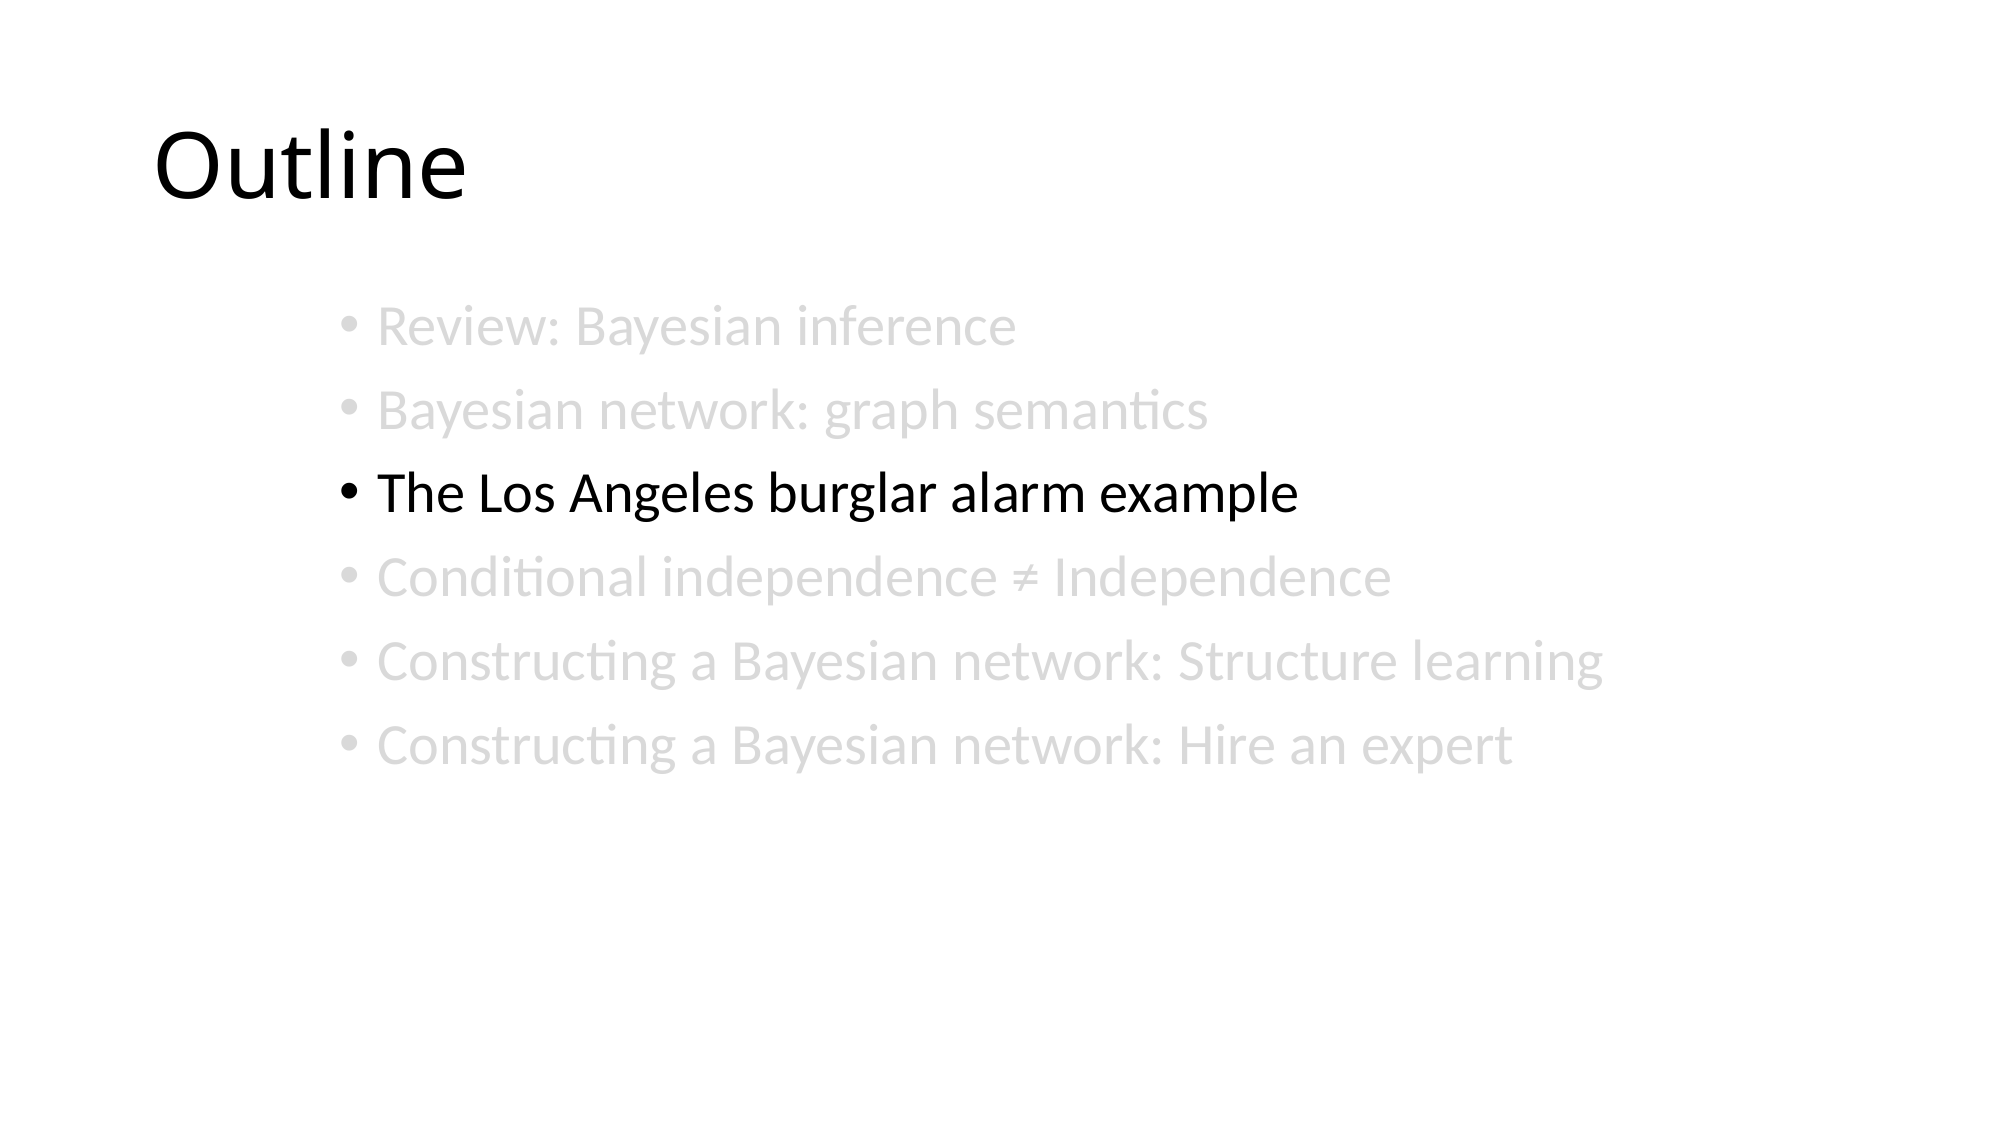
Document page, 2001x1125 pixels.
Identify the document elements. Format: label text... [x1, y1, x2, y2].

list Review: Bayesian inference Bayesian network: graph semantics The Los Angeles burglar alarm example Conditional independence ≠ Independence Constructing a Bayesian network: Structure learning Constructing a Bayesian network: Hire an expert [324, 287, 1675, 1030]
title Outline [137, 59, 1863, 278]
